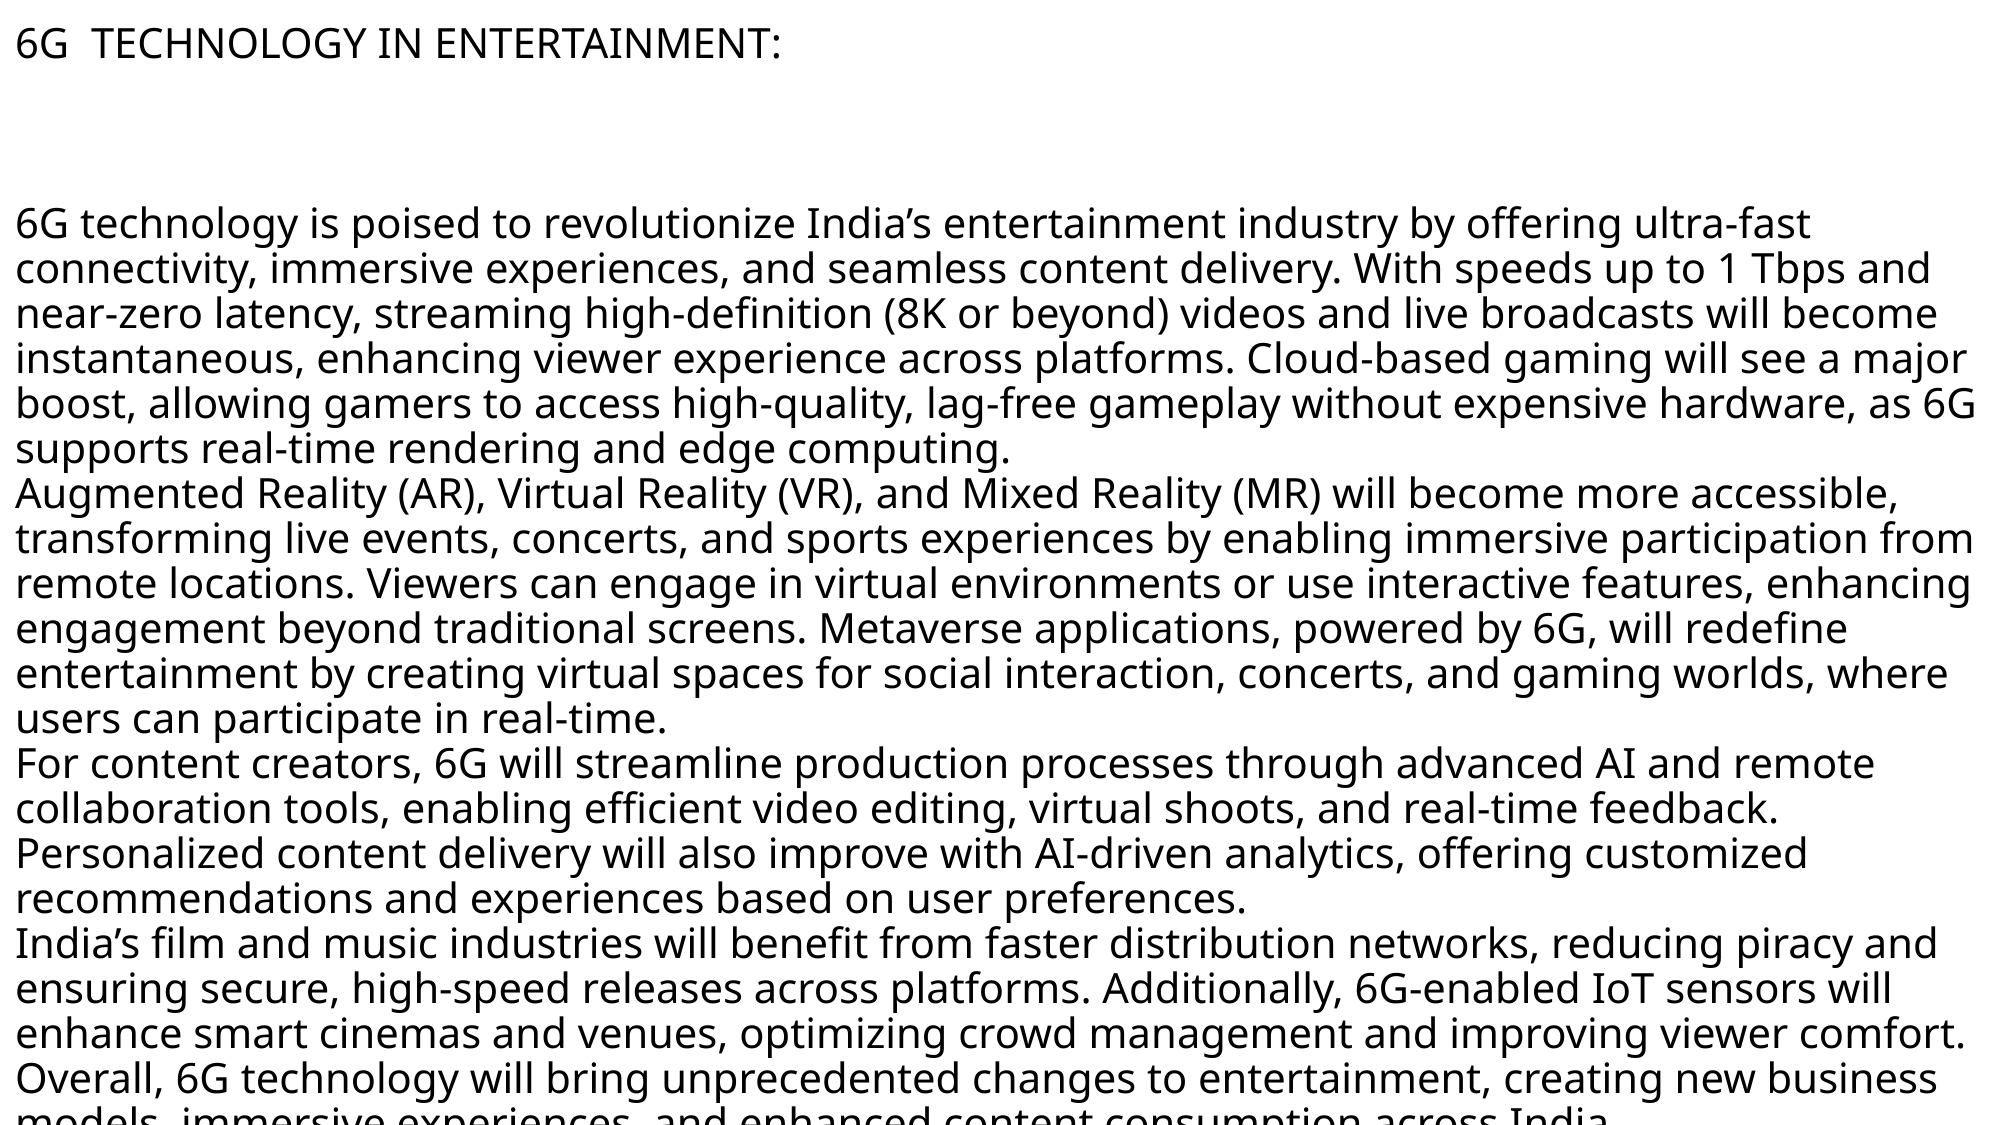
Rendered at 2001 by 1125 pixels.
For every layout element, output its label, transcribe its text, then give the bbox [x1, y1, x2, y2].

title 6G TECHNOLOGY IN ENTERTAINMENT: 6G technology is poised to revolutionize India’s entertainment industry by offering ultra-fast connectivity, immersive experiences, and seamless content delivery. With speeds up to 1 Tbps and near-zero latency, streaming high-definition (8K or beyond) videos and live broadcasts will become instantaneous, enhancing viewer experience across platforms. Cloud-based gaming will see a major boost, allowing gamers to access high-quality, lag-free gameplay without expensive hardware, as 6G supports real-time rendering and edge computing. Augmented Reality (AR), Virtual Reality (VR), and Mixed Reality (MR) will become more accessible, transforming live events, concerts, and sports experiences by enabling immersive participation from remote locations. Viewers can engage in virtual environments or use interactive features, enhancing engagement beyond traditional screens. Metaverse applications, powered by 6G, will redefine entertainment by creating virtual spaces for social interaction, concerts, and gaming worlds, where users can participate in real-time. For content creators, 6G will streamline production processes through advanced AI and remote collaboration tools, enabling efficient video editing, virtual shoots, and real-time feedback. Personalized content delivery will also improve with AI-driven analytics, offering customized recommendations and experiences based on user preferences. India’s film and music industries will benefit from faster distribution networks, reducing piracy and ensuring secure, high-speed releases across platforms. Additionally, 6G-enabled IoT sensors will enhance smart cinemas and venues, optimizing crowd management and improving viewer comfort. Overall, 6G technology will bring unprecedented changes to entertainment, creating new business models, immersive experiences, and enhanced content consumption across India. [0, 0, 2000, 1125]
